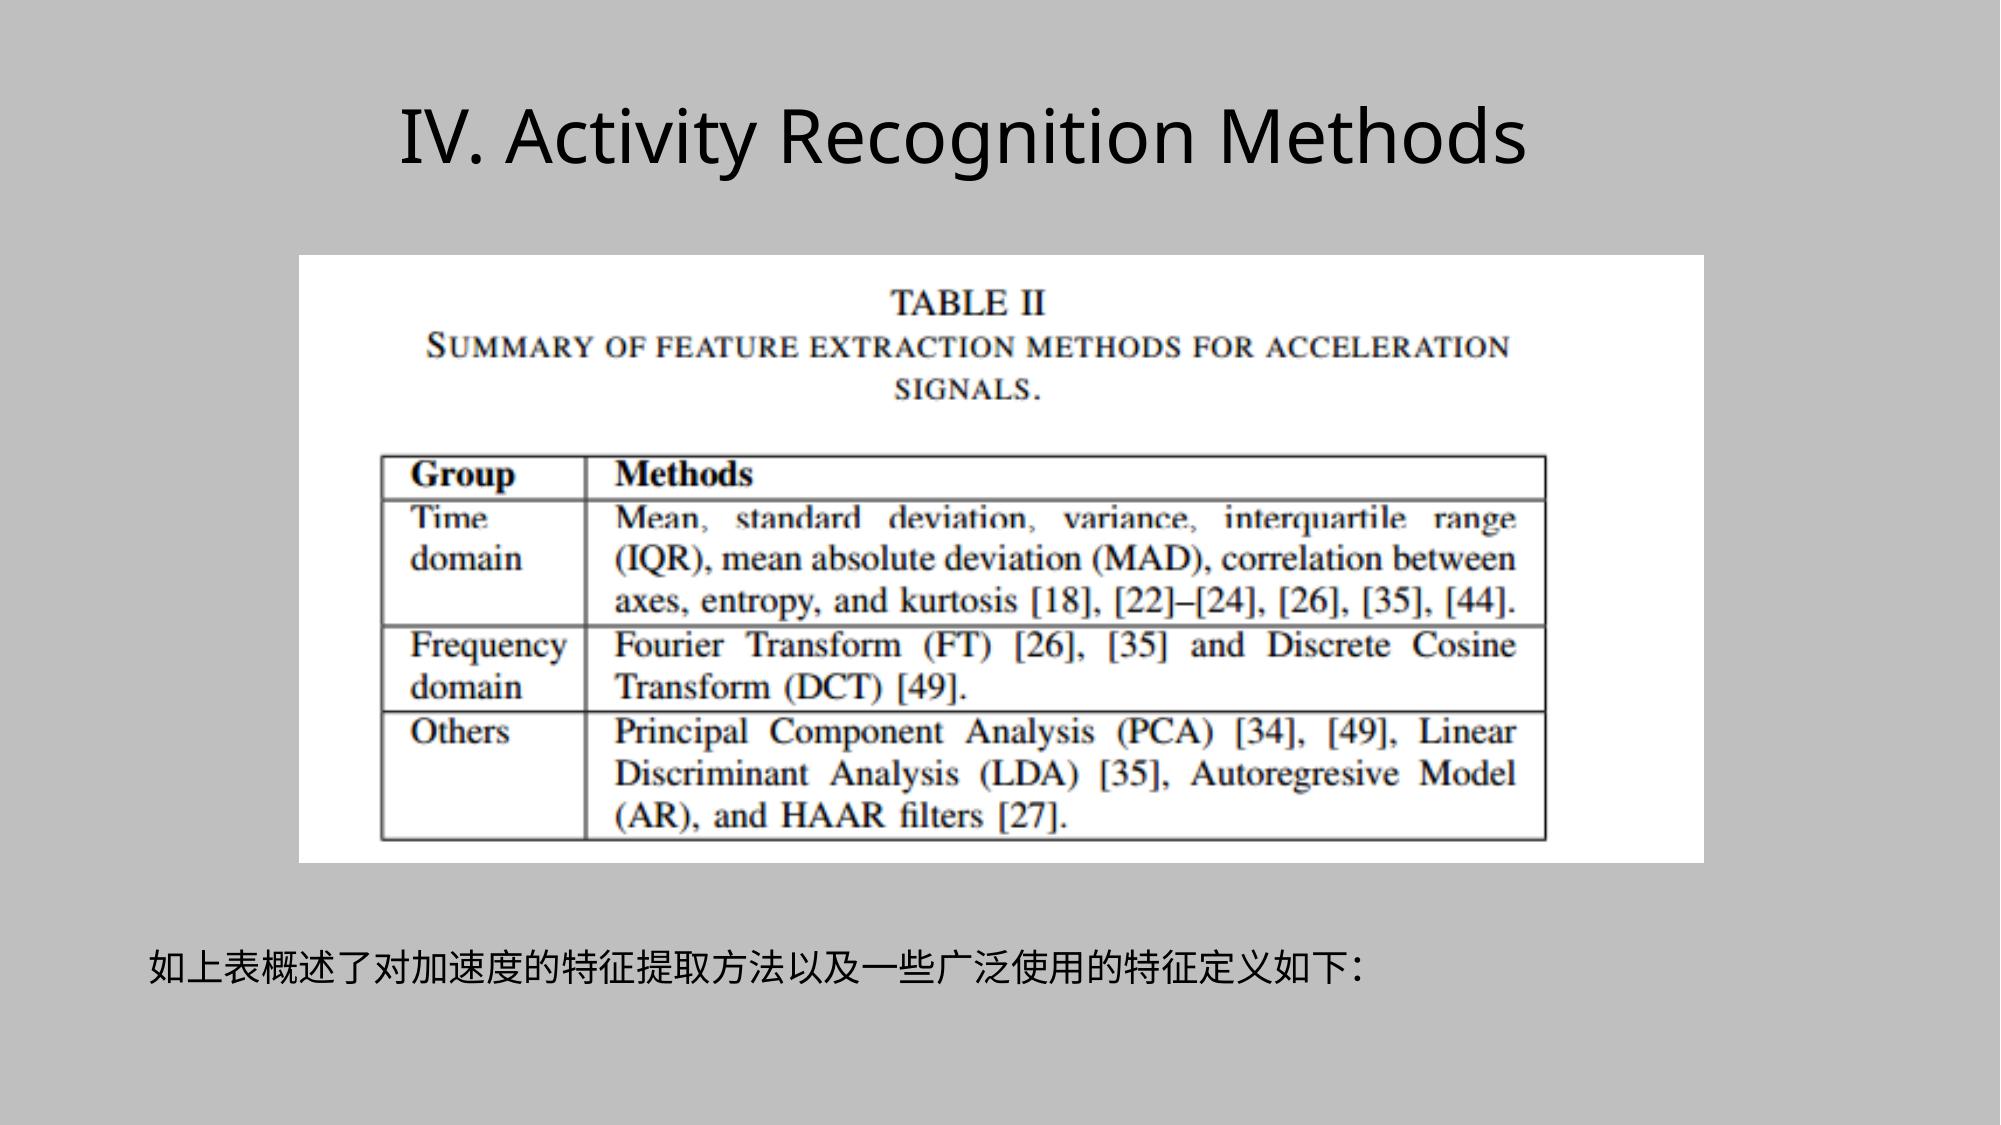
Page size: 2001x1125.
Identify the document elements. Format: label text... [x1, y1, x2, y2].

text_box IV. Activity Recognition Methods [384, 81, 1544, 187]
picture [299, 255, 1704, 863]
text_box 如上表概述了对加速度的特征提取方法以及一些广泛使用的特征定义如下： [134, 936, 1402, 996]
